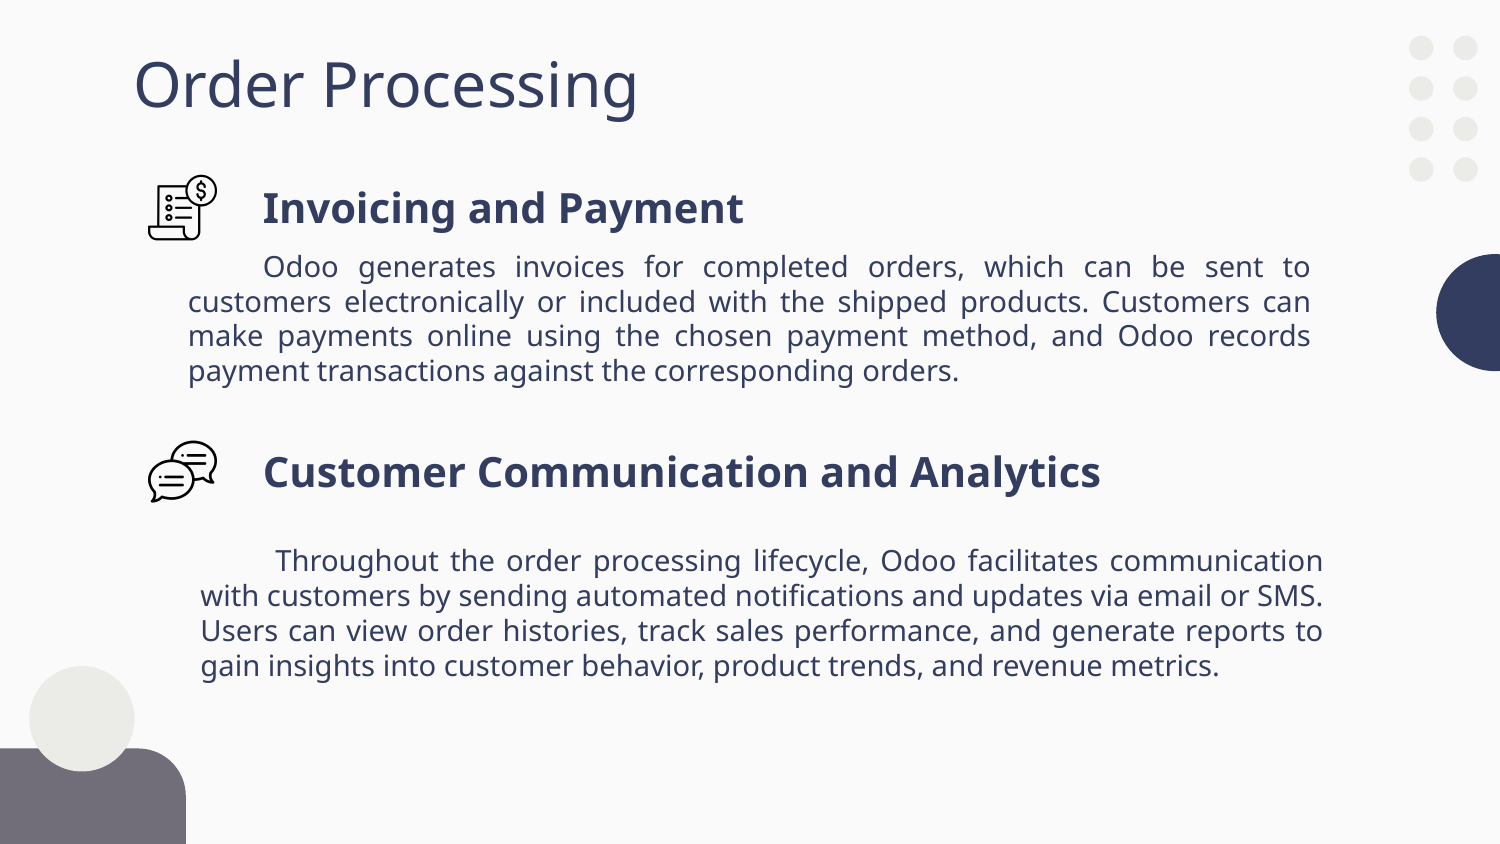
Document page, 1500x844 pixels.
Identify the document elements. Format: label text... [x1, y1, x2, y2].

picture [148, 173, 217, 242]
subtitle Odoo generates invoices for completed orders, which can be sent to customers electronically or included with the shipped products. Customers can make payments online using the chosen payment method, and Odoo records payment transactions against the corresponding orders. [172, 247, 1327, 388]
subtitle Throughout the order processing lifecycle, Odoo facilitates communication with customers by sending automated notifications and updates via email or SMS. Users can view order histories, track sales performance, and generate reports to gain insights into customer behavior, product trends, and revenue metrics. [185, 511, 1340, 713]
text_box Customer Communication and Analytics [172, 430, 1126, 511]
text_box Invoicing and Payment [172, 166, 1126, 247]
title Order Processing [118, 29, 1382, 124]
picture [148, 437, 217, 506]
